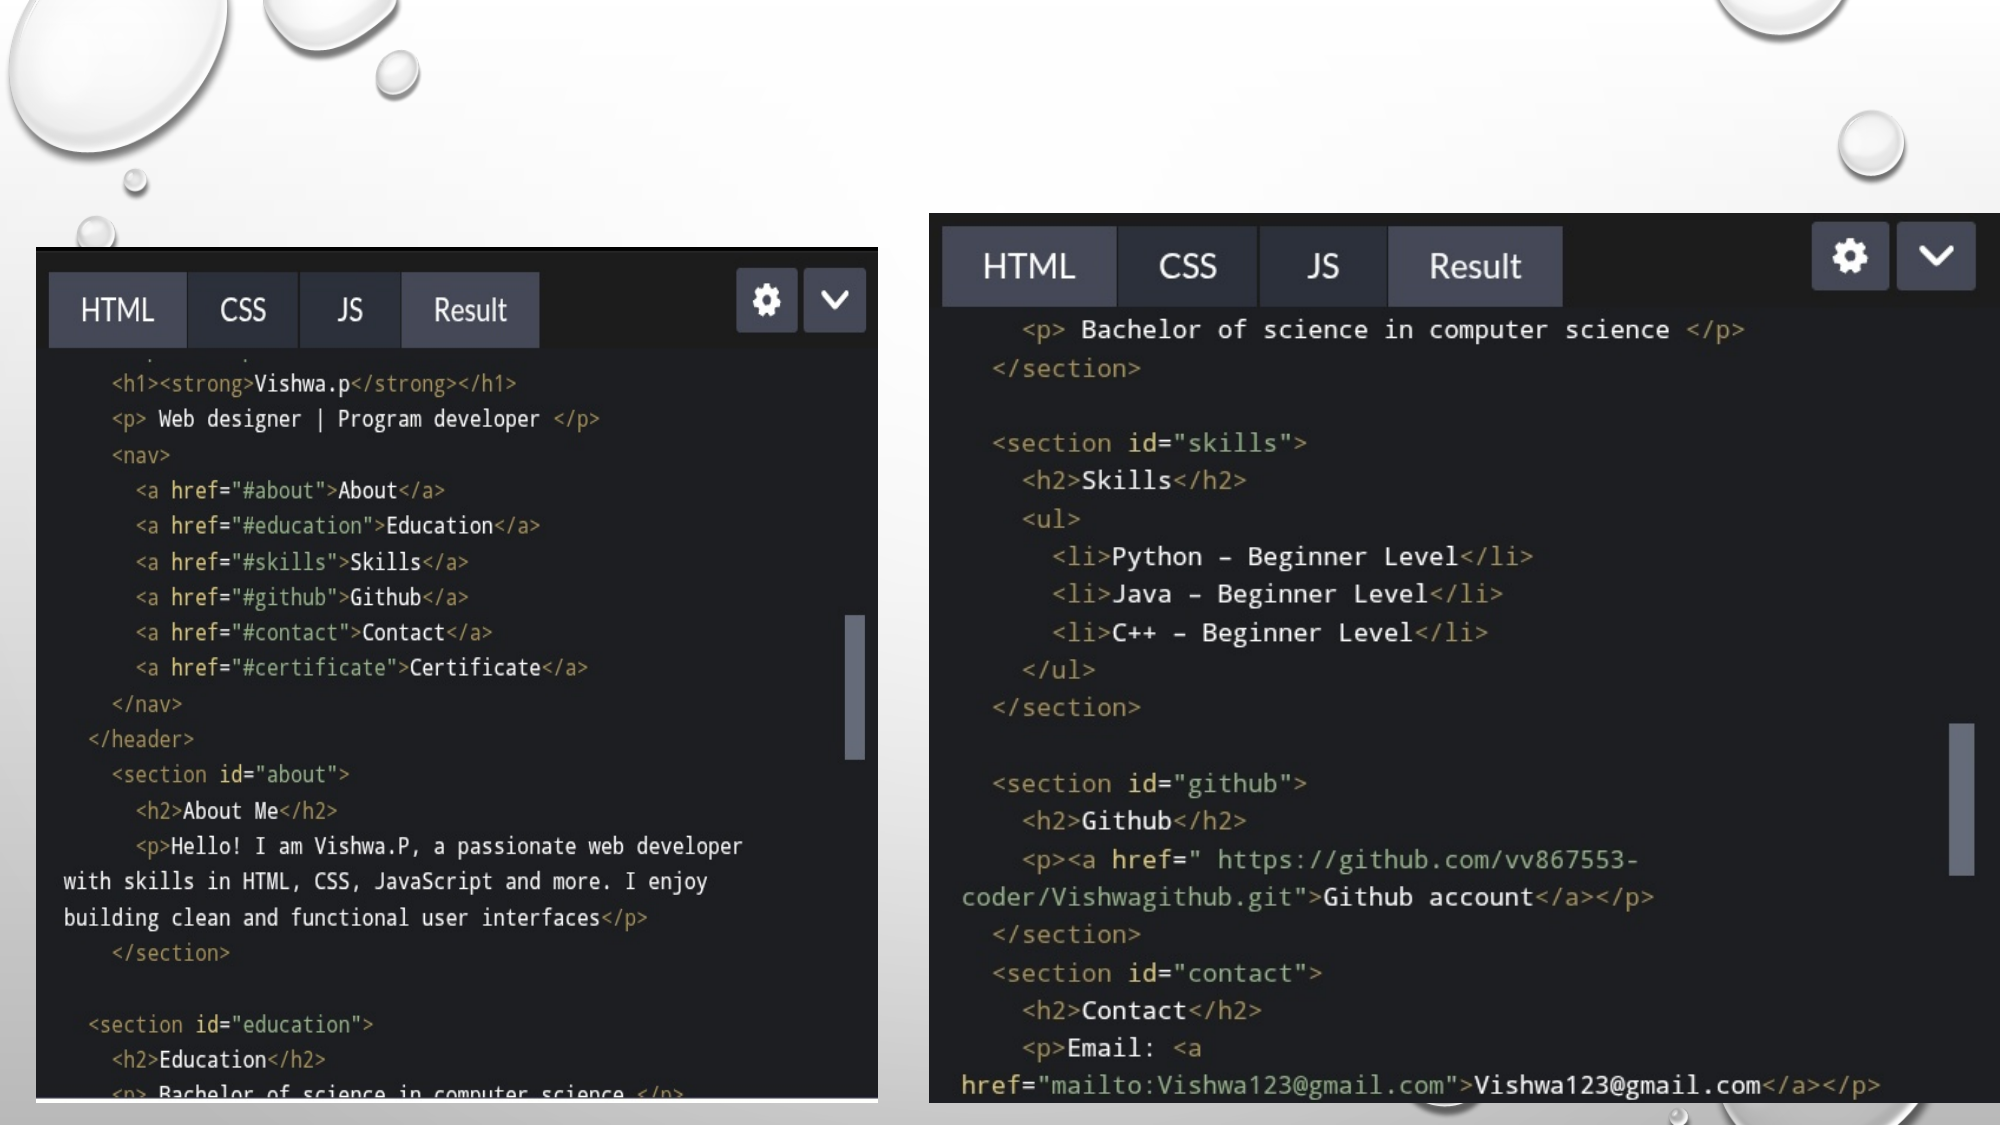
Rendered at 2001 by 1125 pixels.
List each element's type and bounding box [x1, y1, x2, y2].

picture [0, 0, 2000, 1125]
list [35, 247, 878, 1103]
